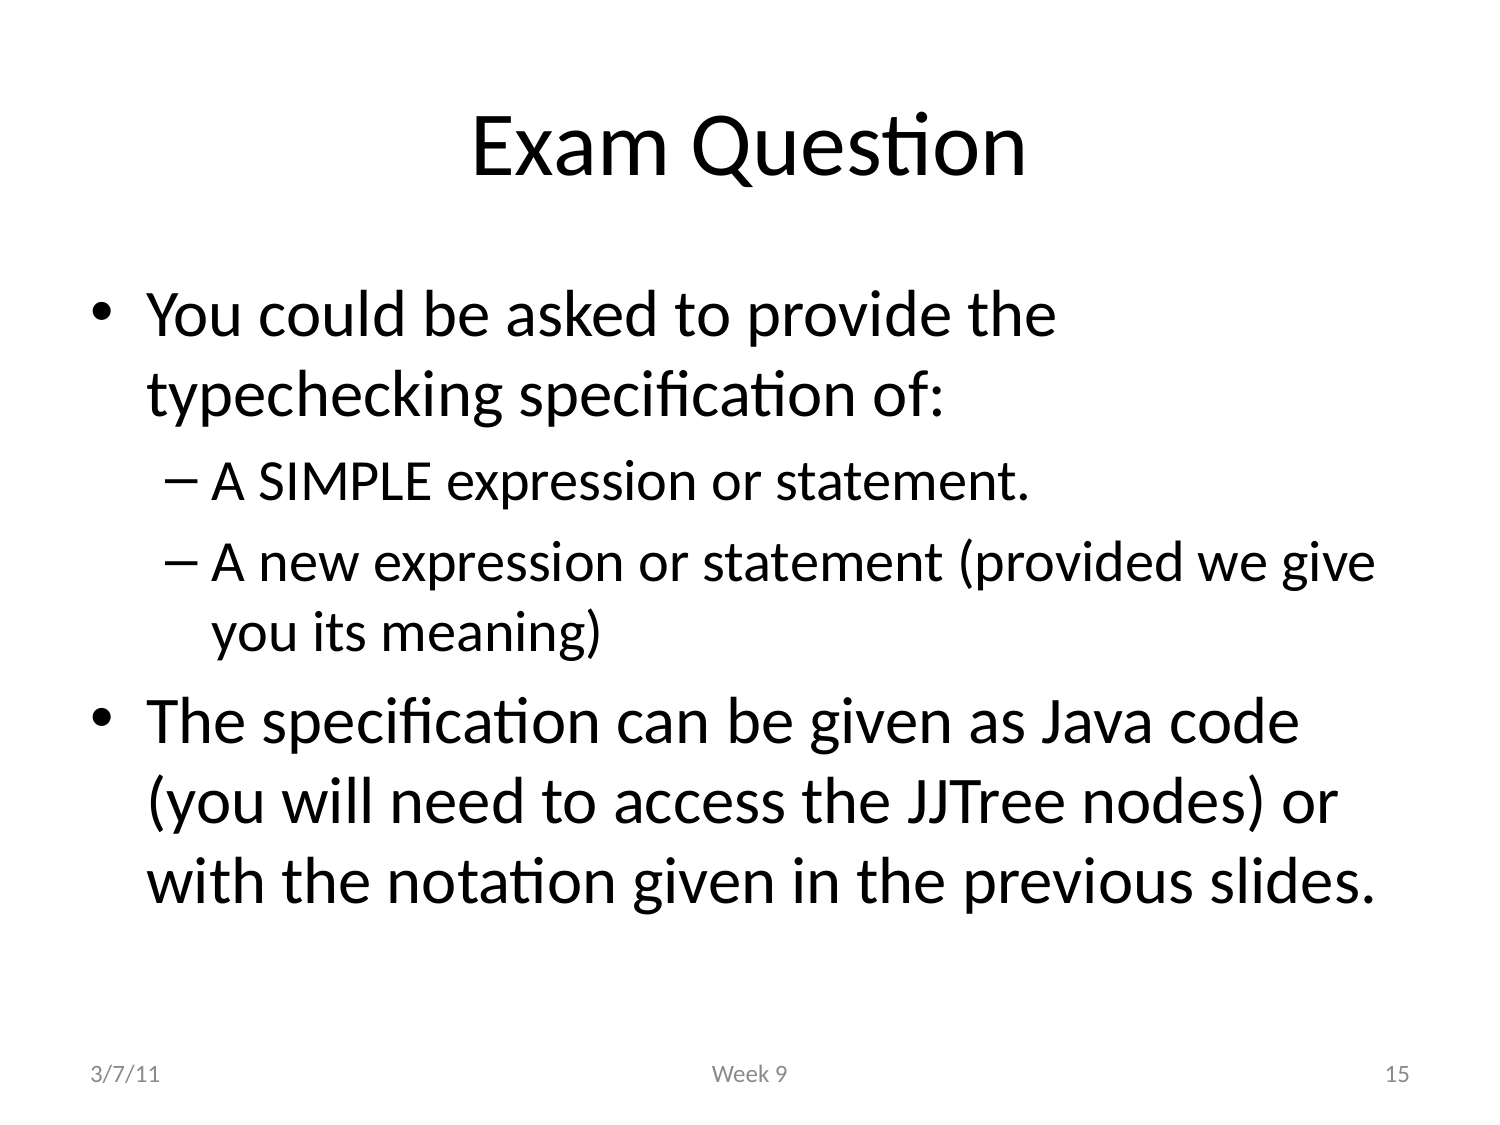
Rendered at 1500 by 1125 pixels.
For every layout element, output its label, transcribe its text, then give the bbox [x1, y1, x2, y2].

slide_number 15 [1074, 1042, 1425, 1103]
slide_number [75, 1042, 425, 1103]
footer Week 9 [512, 1042, 988, 1103]
title Exam Question [75, 45, 1425, 233]
list You could be asked to provide the typechecking specification of: A SIMPLE expression or statement. A new expression or statement (provided we give you its meaning) The specification can be given as Java code (you will need to access the JJTree nodes) or with the notation given in the previous slides. [75, 262, 1425, 1005]
